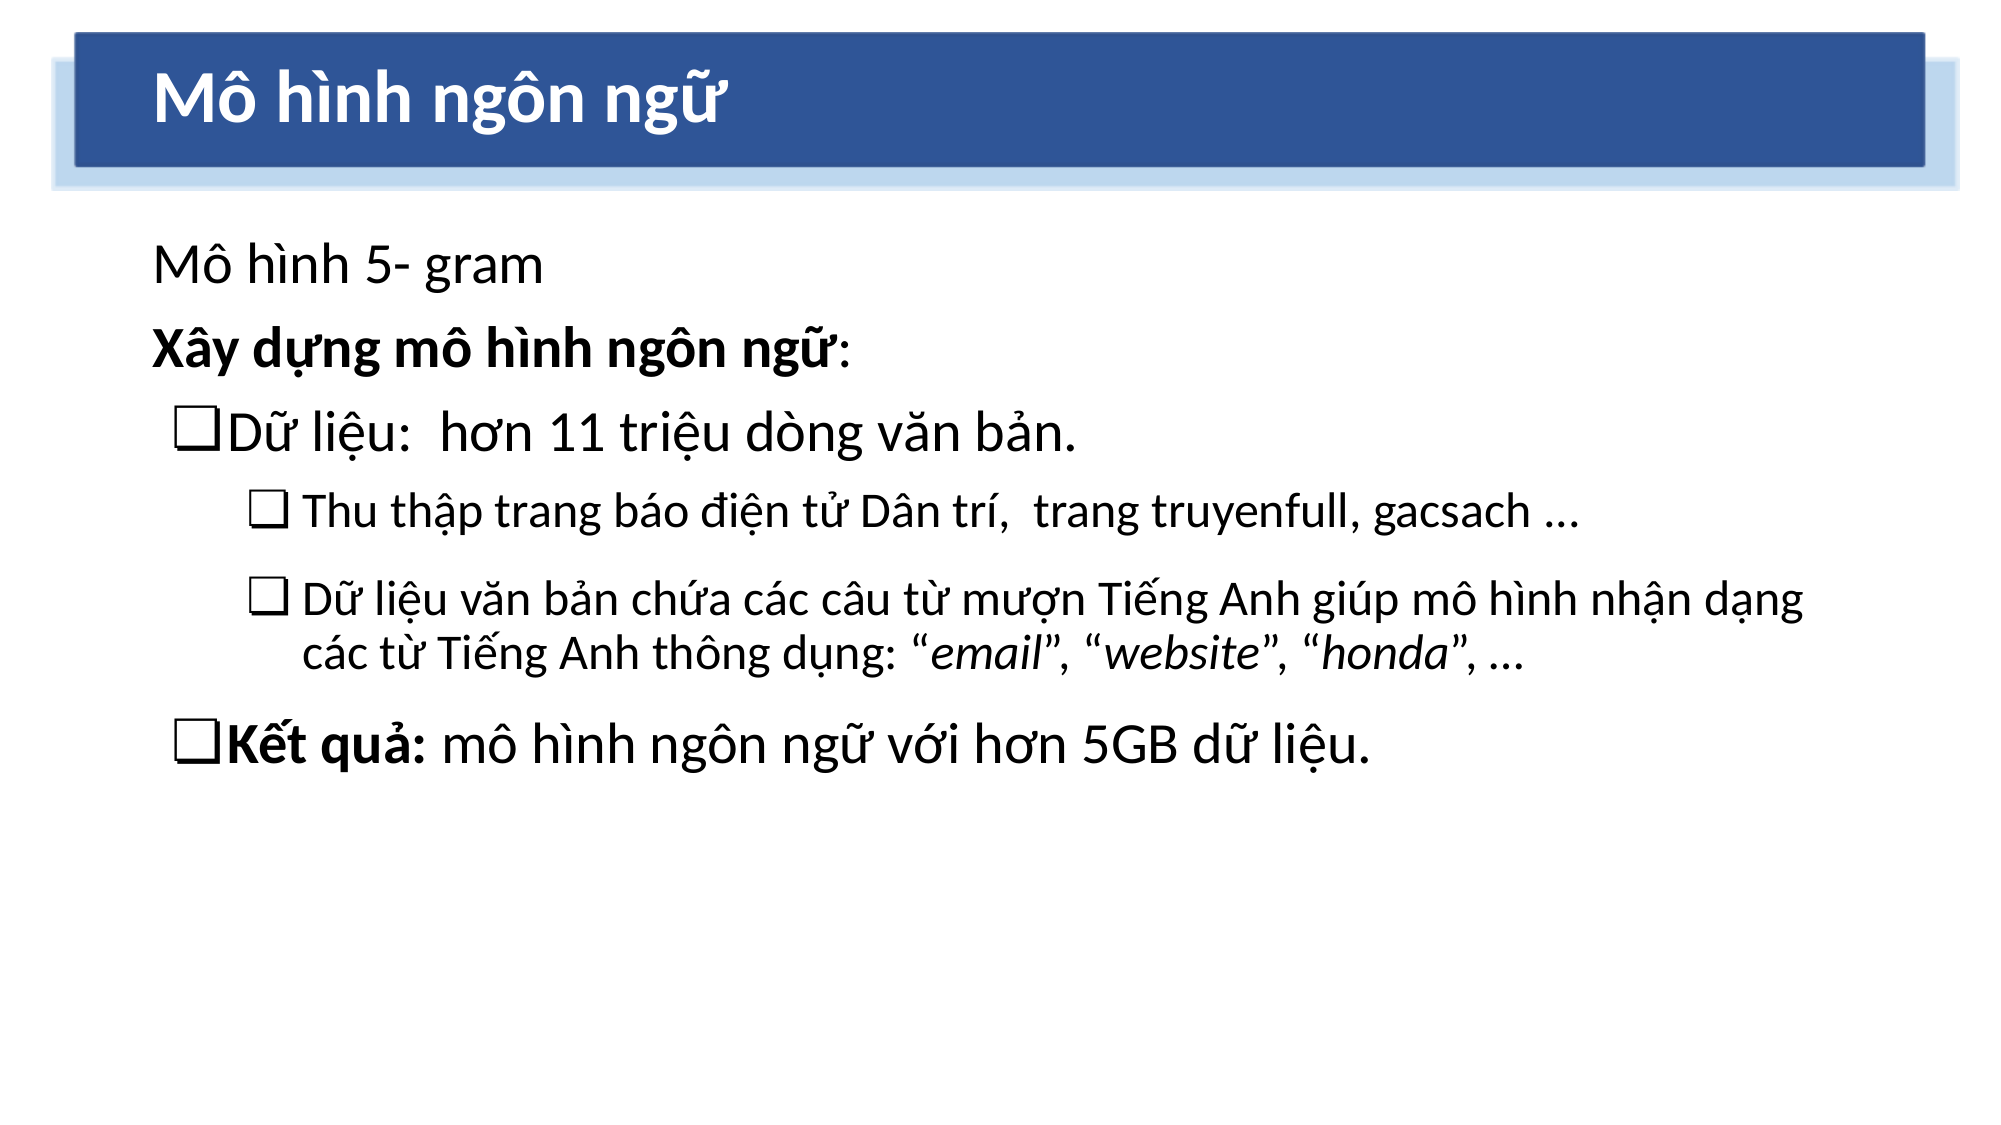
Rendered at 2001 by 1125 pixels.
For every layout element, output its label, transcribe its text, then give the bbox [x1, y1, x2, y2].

list Mô hình 5- gram Xây dựng mô hình ngôn ngữ: Dữ liệu: hơn 11 triệu dòng văn bản. Thu thập trang báo điện tử Dân trí, trang truyenfull, gacsach ... Dữ liệu văn bản chứa các câu từ mượn Tiếng Anh giúp mô hình nhận dạng các từ Tiếng Anh thông dụng: “email”, “website”, “honda”, … Kết quả: mô hình ngôn ngữ với hơn 5GB dữ liệu. [137, 226, 1863, 1014]
picture [51, 32, 1960, 191]
